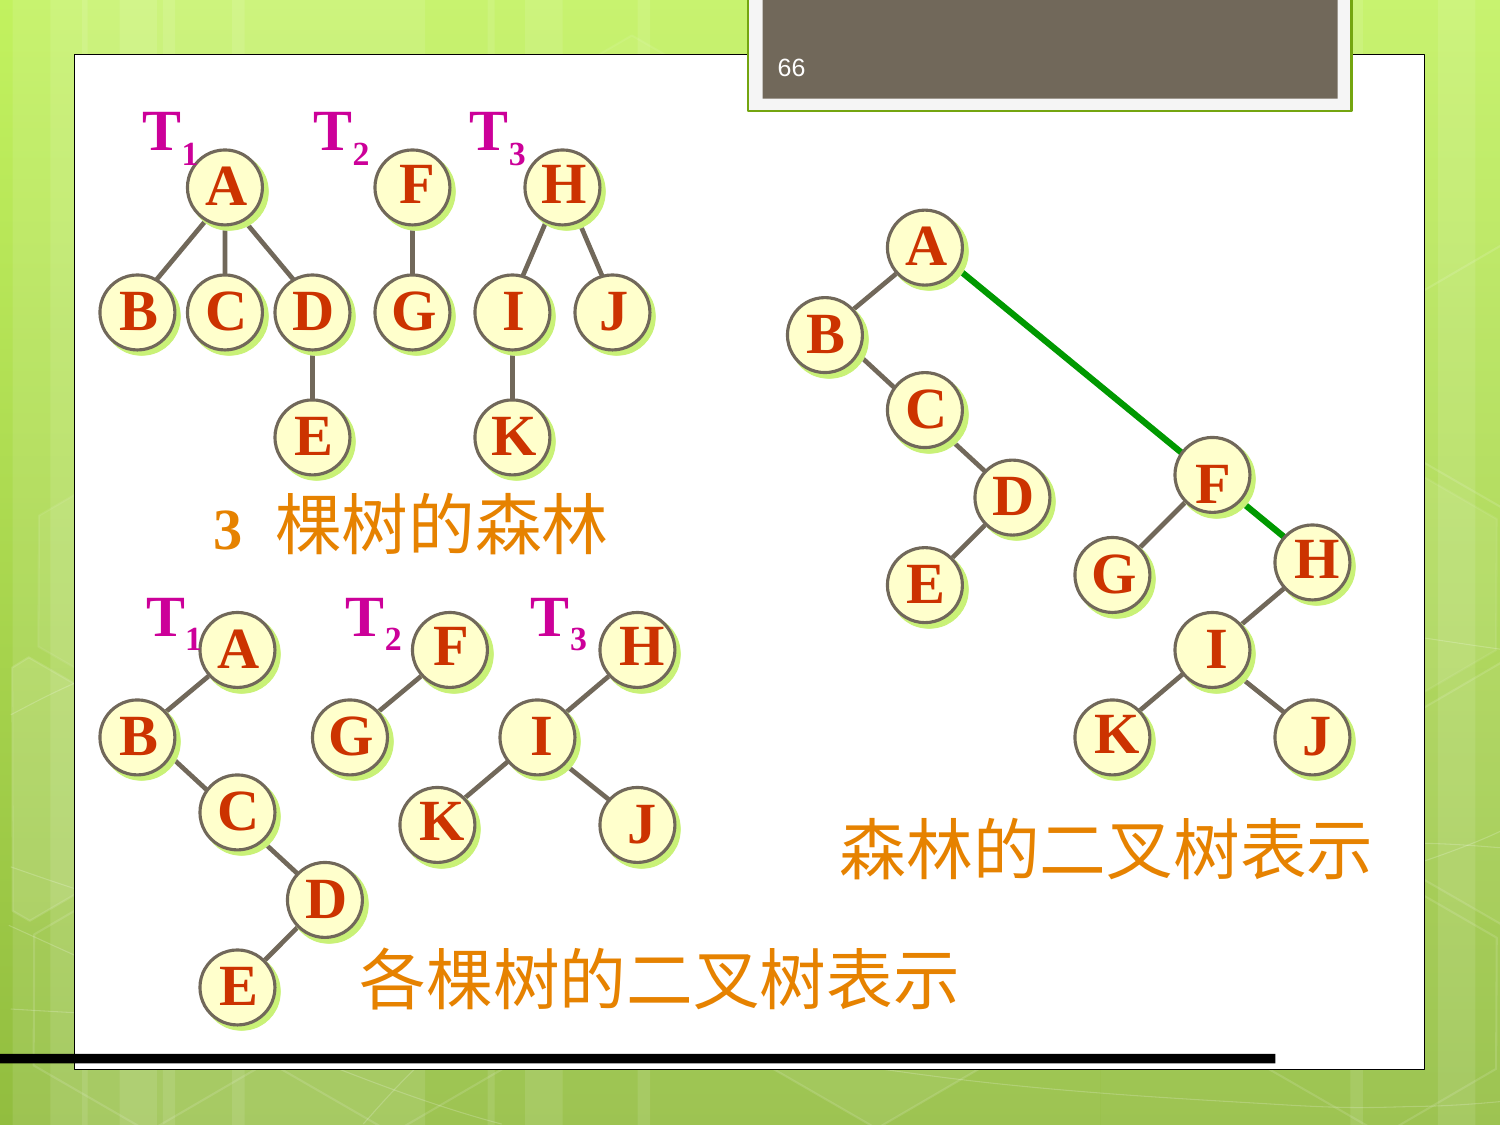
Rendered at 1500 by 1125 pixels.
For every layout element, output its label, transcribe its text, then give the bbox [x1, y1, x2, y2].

text_box [887, 569, 891, 601]
text_box D [290, 852, 363, 938]
text_box D [277, 265, 350, 350]
text_box I [487, 265, 540, 350]
text_box F [418, 600, 484, 685]
text_box I [1190, 602, 1244, 688]
text_box 3 棵树的森林 [198, 475, 624, 570]
text_box [1274, 545, 1279, 580]
text_box H [526, 137, 602, 223]
text_box K [476, 389, 552, 475]
text_box A [190, 140, 263, 225]
text_box A [202, 602, 275, 688]
text_box I [515, 690, 569, 775]
text_box B [104, 265, 173, 350]
text_box G [1076, 527, 1152, 613]
text_box 森林的二叉树表示 [825, 800, 1389, 895]
text_box H [604, 600, 680, 685]
text_box J [584, 265, 644, 350]
text_box [399, 808, 404, 842]
text_box [574, 288, 584, 337]
text_box C [190, 265, 263, 350]
text_box E [204, 940, 273, 1025]
text_box [1244, 629, 1250, 671]
text_box [274, 420, 279, 455]
text_box K [1079, 687, 1155, 773]
text_box [540, 287, 550, 338]
text_box G [313, 690, 389, 775]
text_box E [279, 389, 348, 475]
text_box A [890, 200, 963, 285]
text_box [569, 717, 575, 758]
text_box C [890, 362, 963, 448]
text_box [99, 295, 104, 330]
text_box J [1287, 690, 1347, 775]
text_box C [202, 765, 275, 850]
text_box [99, 720, 104, 755]
text_box [1074, 720, 1079, 755]
text_box [474, 284, 487, 340]
text_box [787, 319, 791, 351]
text_box F [384, 137, 450, 223]
text_box 各棵树的二叉树表示 [344, 930, 976, 1025]
text_box D [977, 450, 1050, 535]
text_box [1174, 454, 1181, 496]
text_box H [1279, 512, 1355, 598]
text_box G [376, 265, 452, 350]
text_box B [791, 287, 861, 373]
text_box [199, 970, 204, 1005]
text_box [1174, 619, 1190, 680]
text_box [599, 797, 612, 853]
text_box J [612, 777, 672, 863]
text_box F [1181, 437, 1247, 523]
text_box [1274, 709, 1287, 765]
text_box T1 T2 T3 [128, 85, 541, 180]
text_box [644, 292, 650, 333]
text_box E [891, 537, 961, 623]
text_box [499, 707, 515, 768]
text_box T1 T2 T3 [131, 570, 602, 665]
slide_number 66 [762, 36, 982, 97]
text_box K [404, 775, 480, 860]
text_box [374, 180, 384, 212]
text_box B [104, 690, 173, 775]
